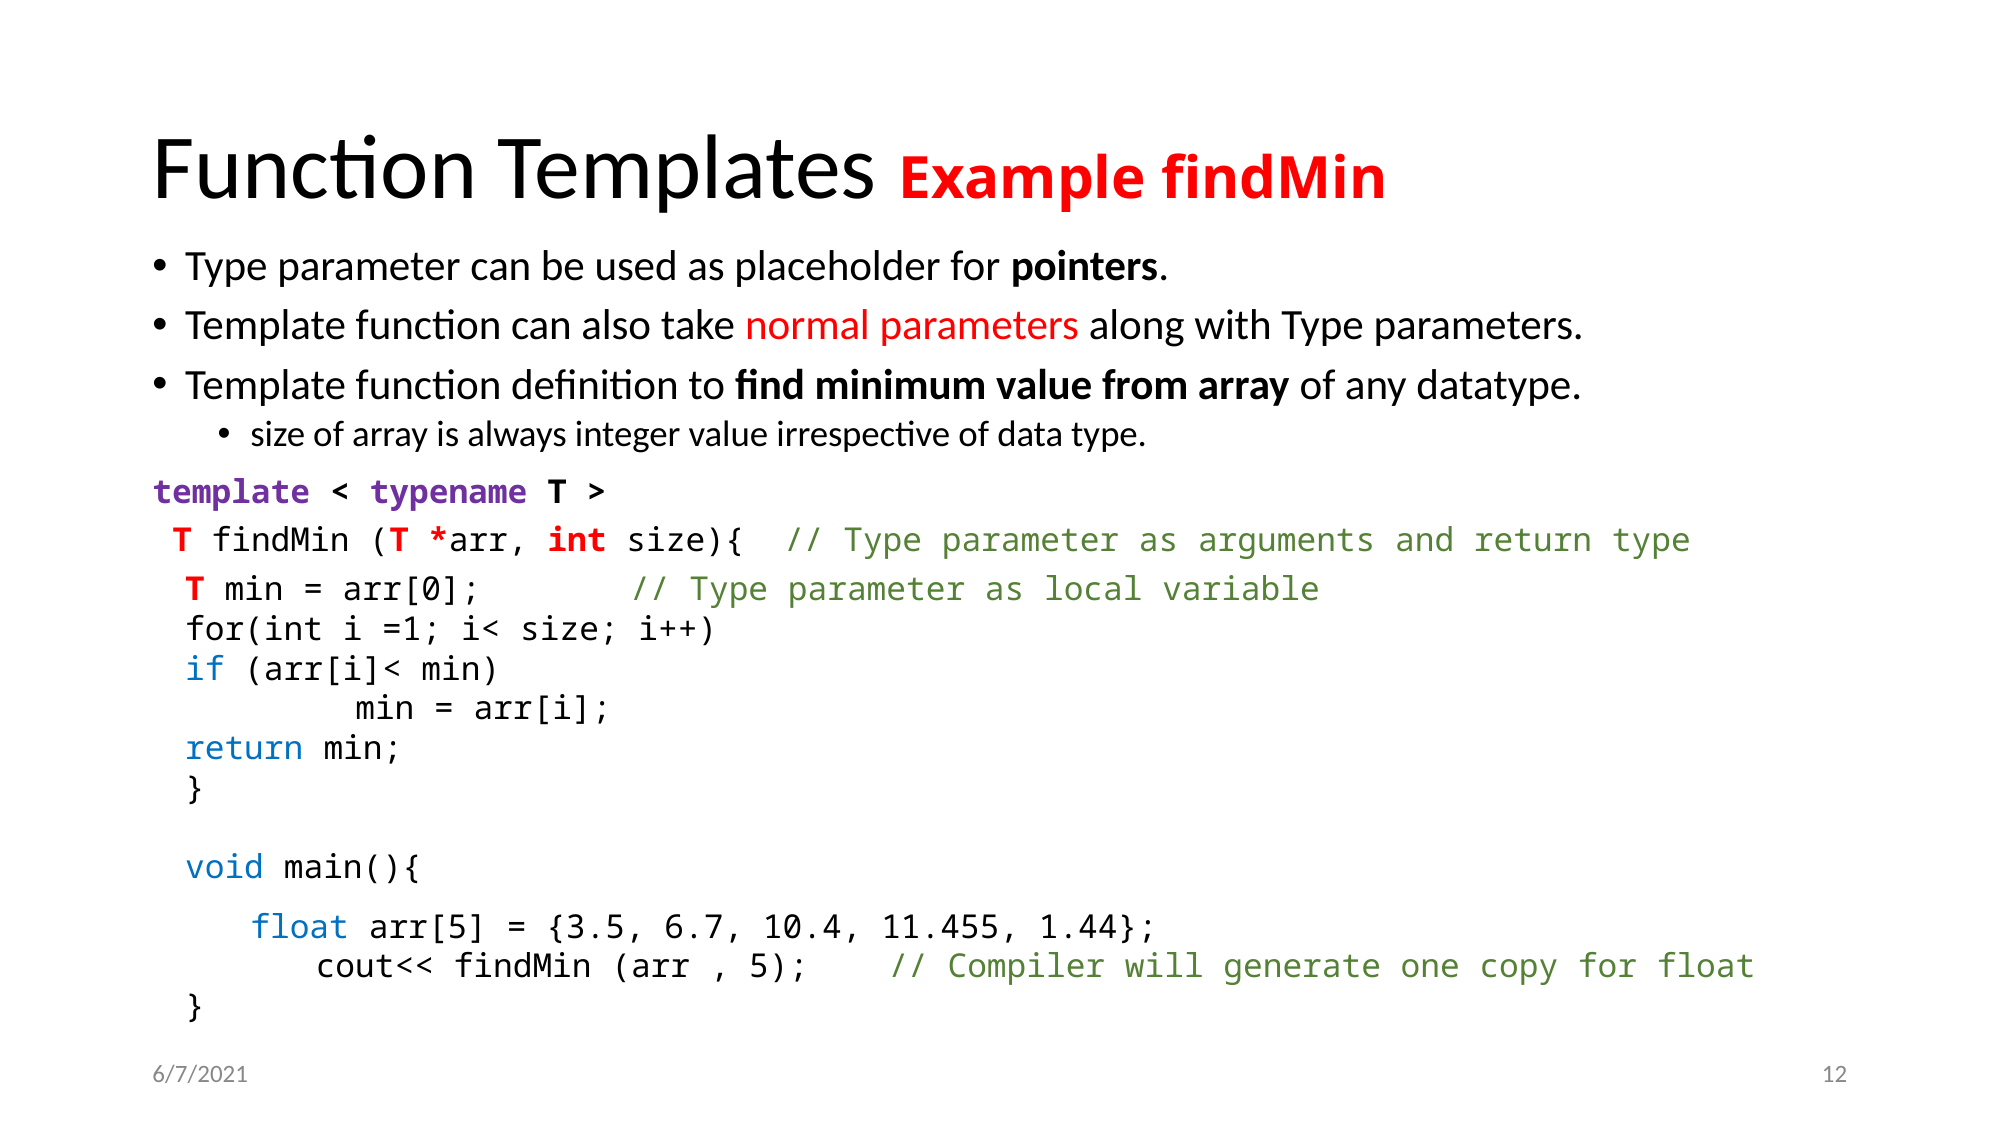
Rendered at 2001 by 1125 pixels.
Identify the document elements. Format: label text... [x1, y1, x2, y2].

title Function Templates Example findMin [137, 59, 1863, 236]
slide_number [137, 1042, 588, 1103]
slide_number ‹#› [1412, 1042, 1863, 1103]
list Type parameter can be used as placeholder for pointers. Template function can also take normal parameters along with Type parameters. Template function definition to find minimum value from array of any datatype. size of array is always integer value irrespective of data type. template < typename T > T findMin (T *arr, int size){ // Type parameter as arguments and return type T min = arr[0]; // Type parameter as local variable for(int i =1; i< size; i++) if (arr[i]< min) min = arr[i]; return min; } void main(){ float arr[5] = {3.5, 6.7, 10.4, 11.455, 1.44}; cout<< findMin (arr , 5); // Compiler will generate one copy for float } [137, 236, 1963, 1043]
